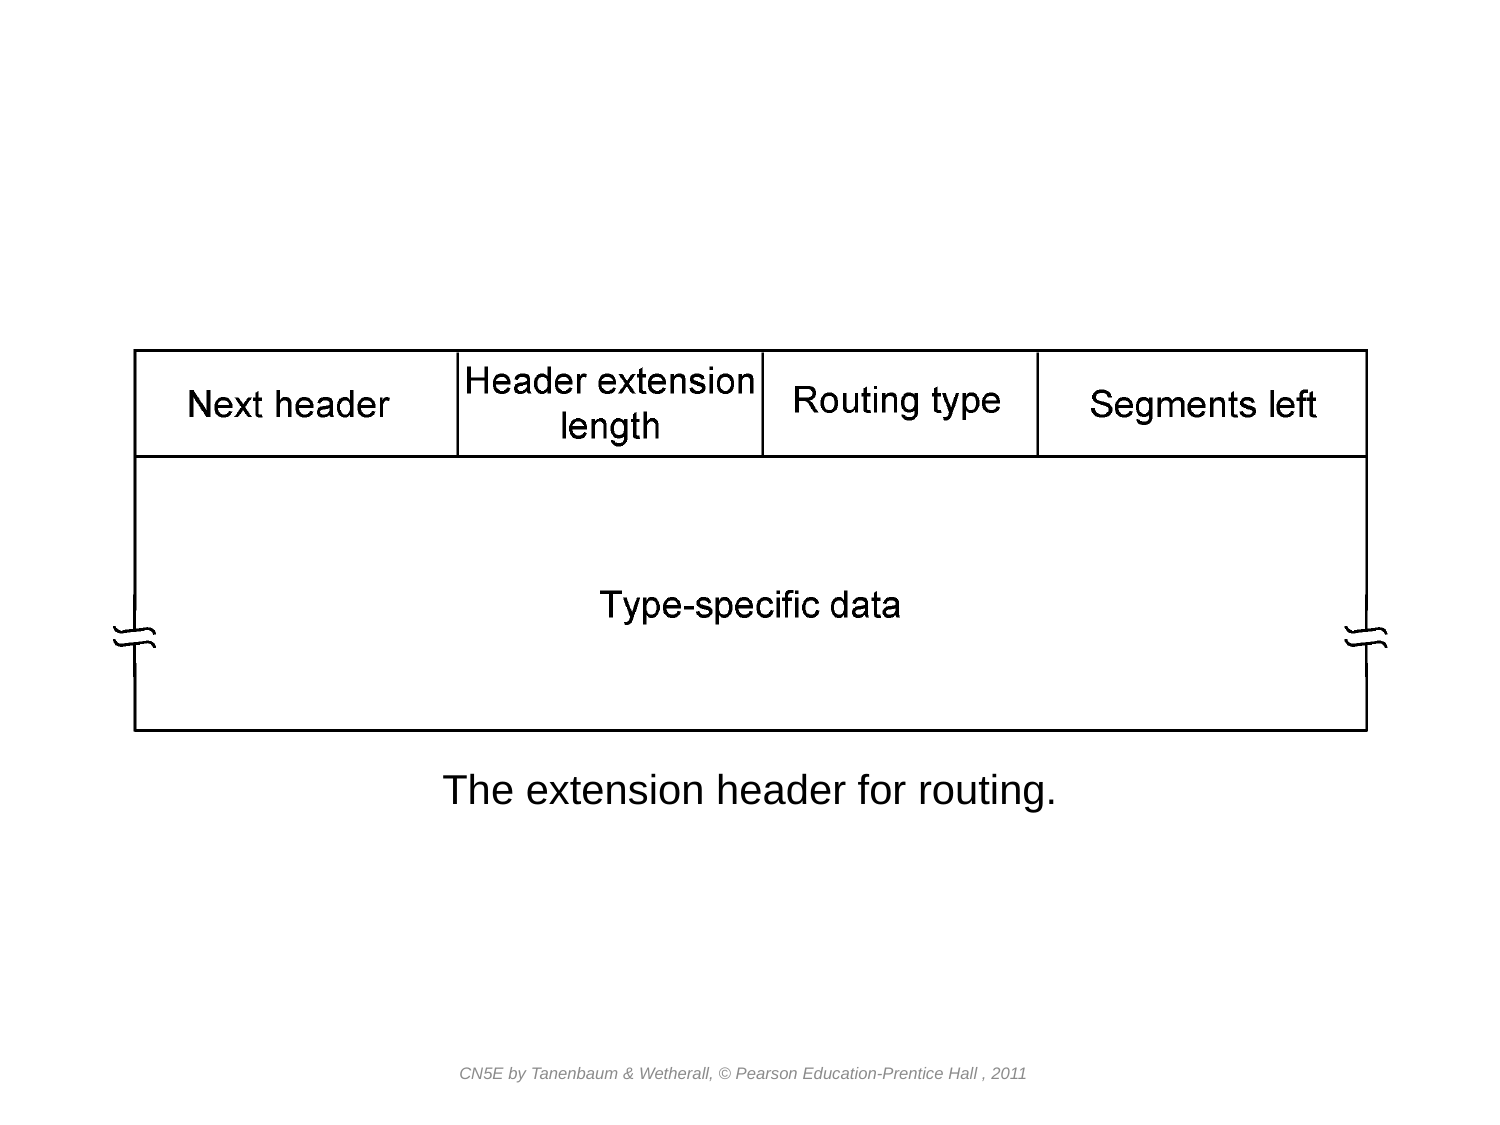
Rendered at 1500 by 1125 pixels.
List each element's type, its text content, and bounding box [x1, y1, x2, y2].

footer CN5E by Tanenbaum & Wetherall, © Pearson Education-Prentice Hall , 2011 [300, 1042, 1188, 1103]
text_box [112, 349, 1388, 816]
